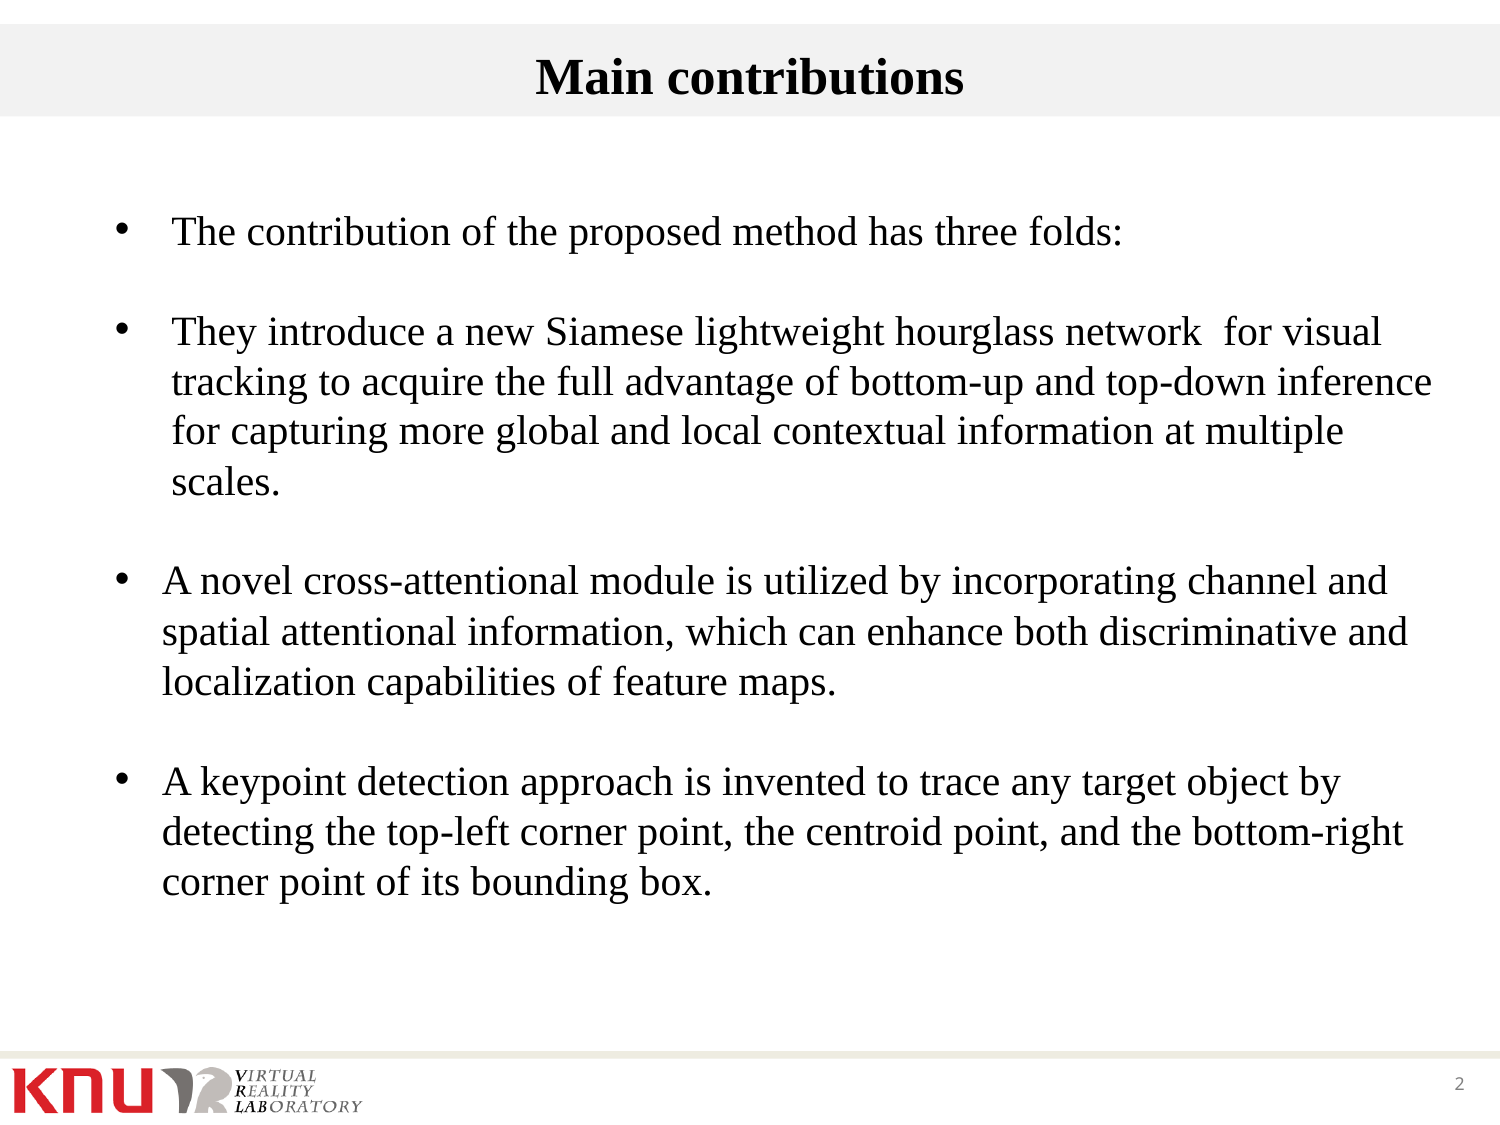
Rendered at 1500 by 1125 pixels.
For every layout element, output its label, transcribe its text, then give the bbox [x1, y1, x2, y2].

text_box [17, 117, 739, 1047]
text_box The contribution of the proposed method has three folds: They introduce a new Siamese lightweight hourglass network for visual tracking to acquire the full advantage of bottom-up and top-down inference for capturing more global and local contextual information at multiple scales. A novel cross-attentional module is utilized by incorporating channel and spatial attentional information, which can enhance both discriminative and localization capabilities of feature maps. A keypoint detection approach is invented to trace any target object by detecting the top-left corner point, the centroid point, and the bottom-right corner point of its bounding box. [100, 195, 1450, 961]
title Main contributions [75, 30, 1425, 118]
picture [11, 1067, 363, 1114]
